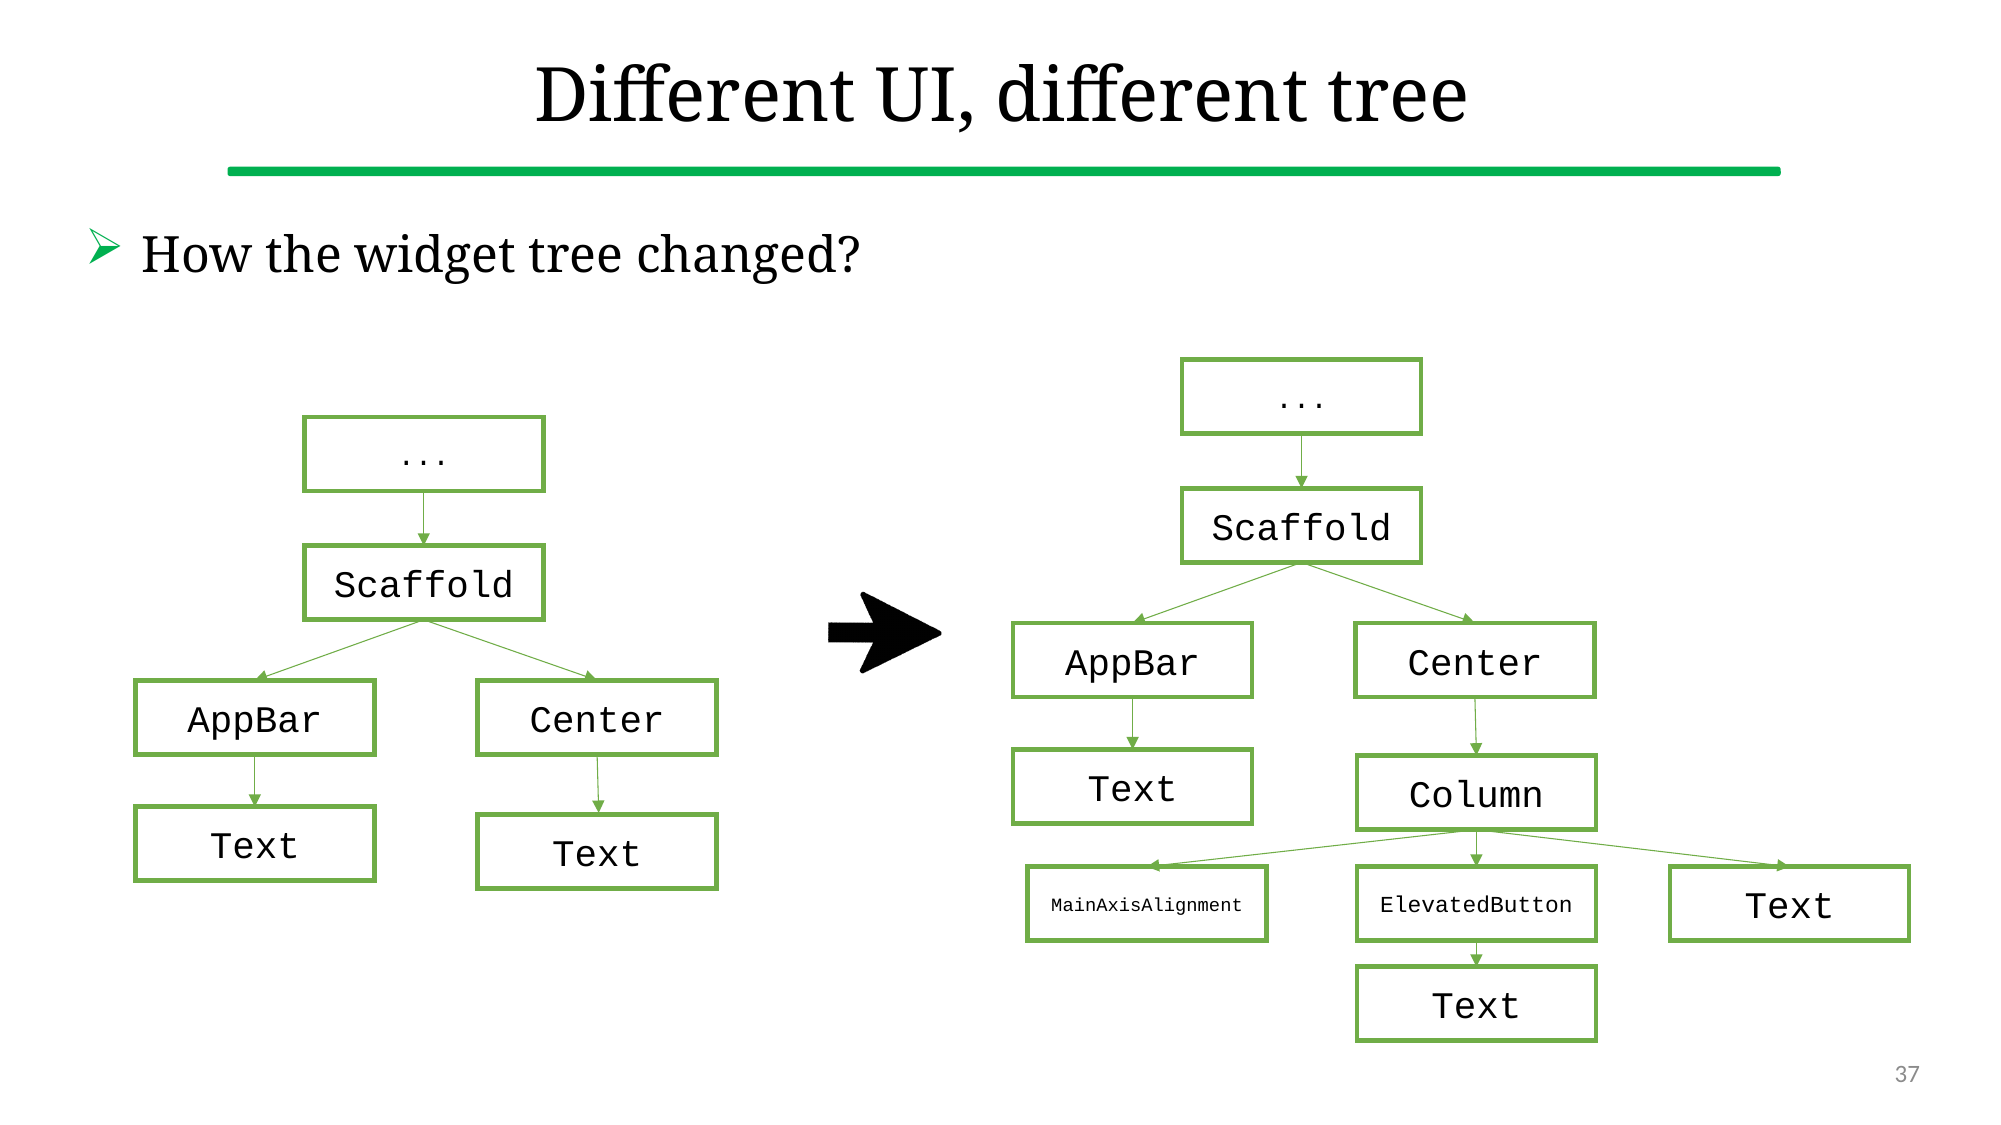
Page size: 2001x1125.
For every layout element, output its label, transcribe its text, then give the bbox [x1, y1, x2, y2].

text_box Column [1356, 754, 1597, 829]
text_box ... [1181, 358, 1422, 435]
slide_number 37 [1412, 1042, 1936, 1103]
text_box Text [477, 813, 718, 890]
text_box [1301, 562, 1475, 623]
text_box ... [303, 416, 544, 492]
text_box MainAxisAlignment [1026, 866, 1267, 942]
text_box ElevatedButton [1356, 867, 1597, 942]
text_box Text [1356, 966, 1597, 1042]
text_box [1146, 829, 1476, 867]
text_box AppBar [134, 679, 375, 755]
text_box Scaffold [1181, 487, 1422, 562]
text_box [1476, 829, 1790, 867]
picture [775, 527, 986, 738]
text_box AppBar [1012, 622, 1253, 698]
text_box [1132, 562, 1301, 623]
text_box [254, 619, 423, 681]
text_box Center [1354, 622, 1595, 698]
text_box Center [477, 679, 718, 755]
text_box Scaffold [303, 545, 544, 619]
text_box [423, 619, 598, 681]
text_box Text [1669, 866, 1910, 942]
title Different UI, different tree [70, 26, 1936, 168]
list How the widget tree changed? [70, 221, 1959, 300]
text_box Text [1012, 748, 1253, 824]
text_box Text [134, 806, 375, 882]
